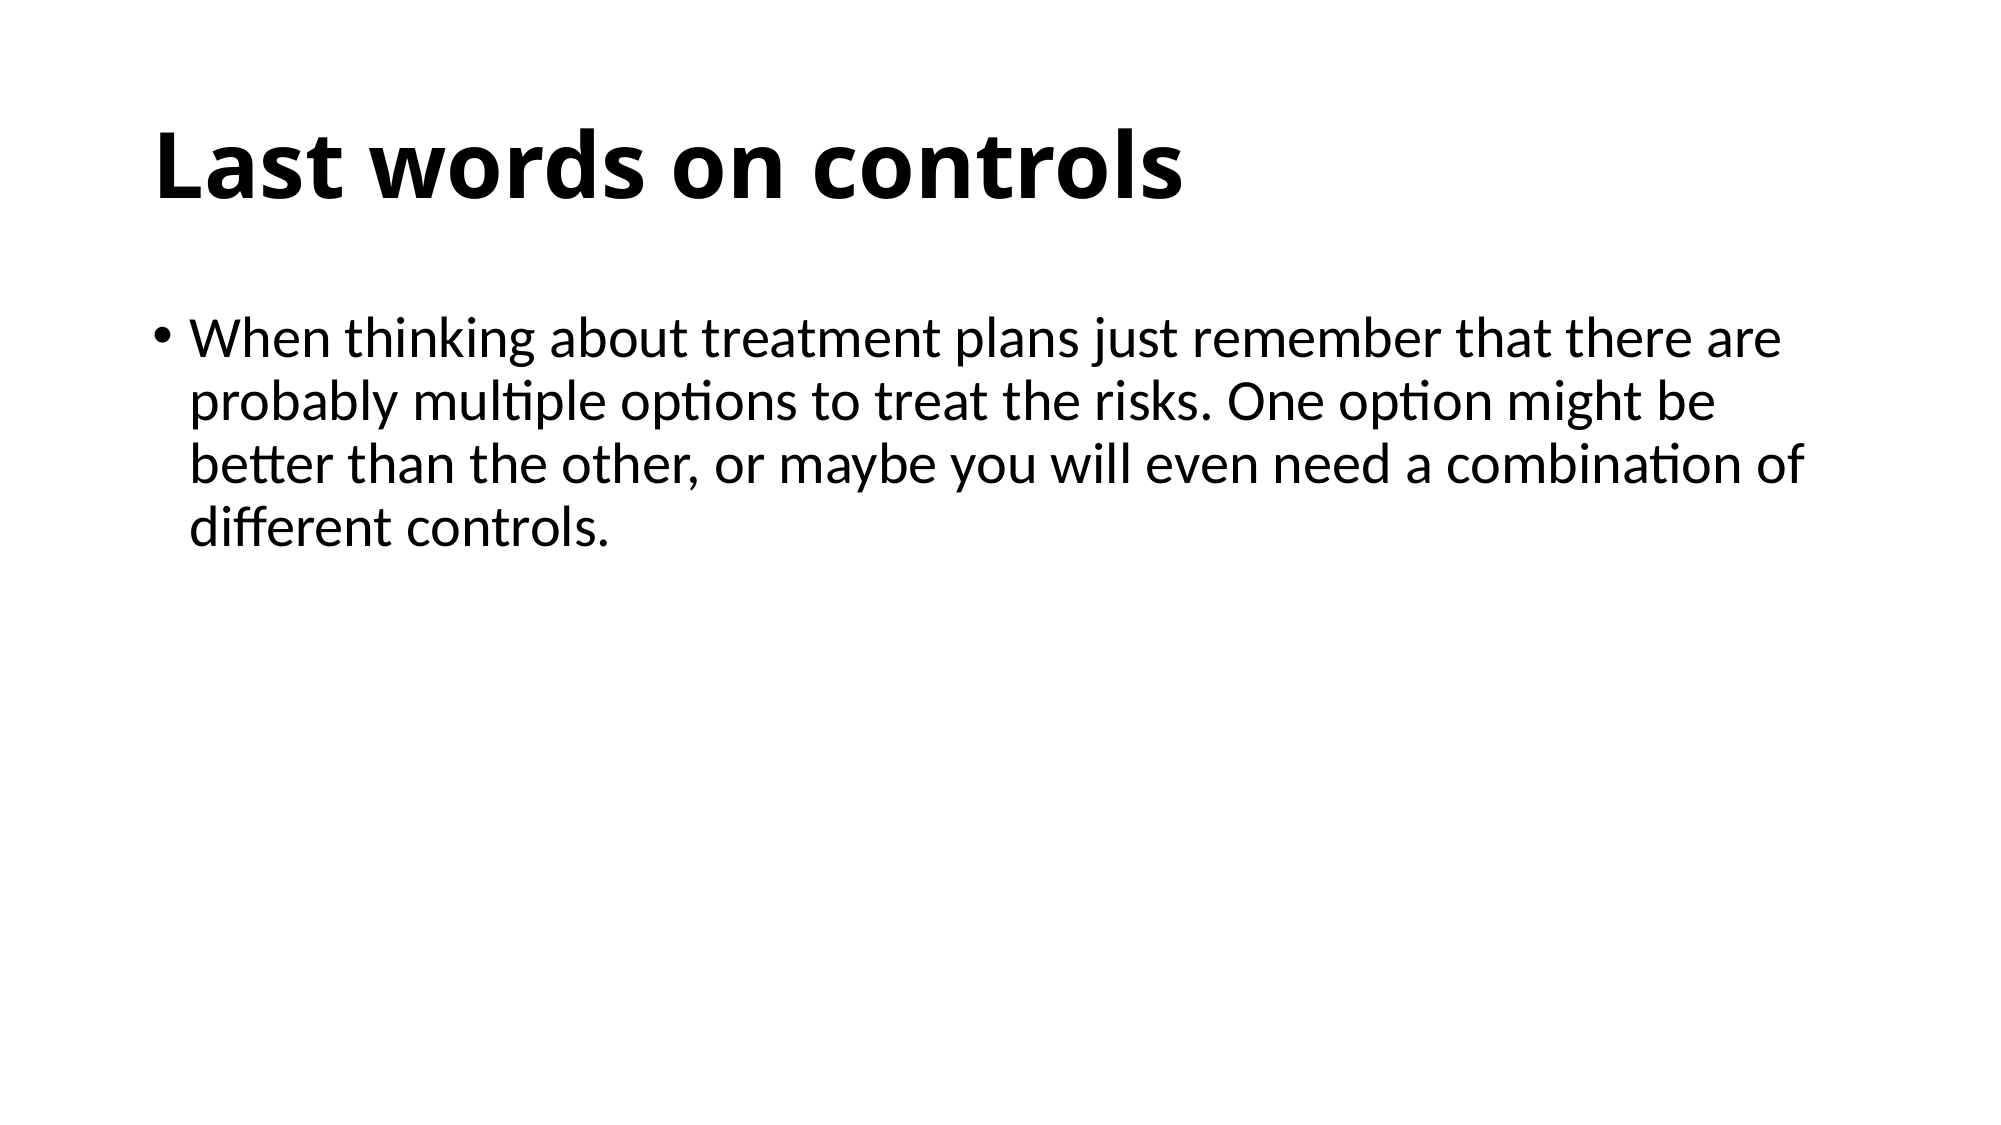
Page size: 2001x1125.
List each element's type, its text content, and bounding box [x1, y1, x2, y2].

list When thinking about treatment plans just remember that there are probably multiple options to treat the risks. One option might be better than the other, or maybe you will even need a combination of different controls. [137, 299, 1863, 1014]
title Last words on controls [137, 59, 1863, 278]
